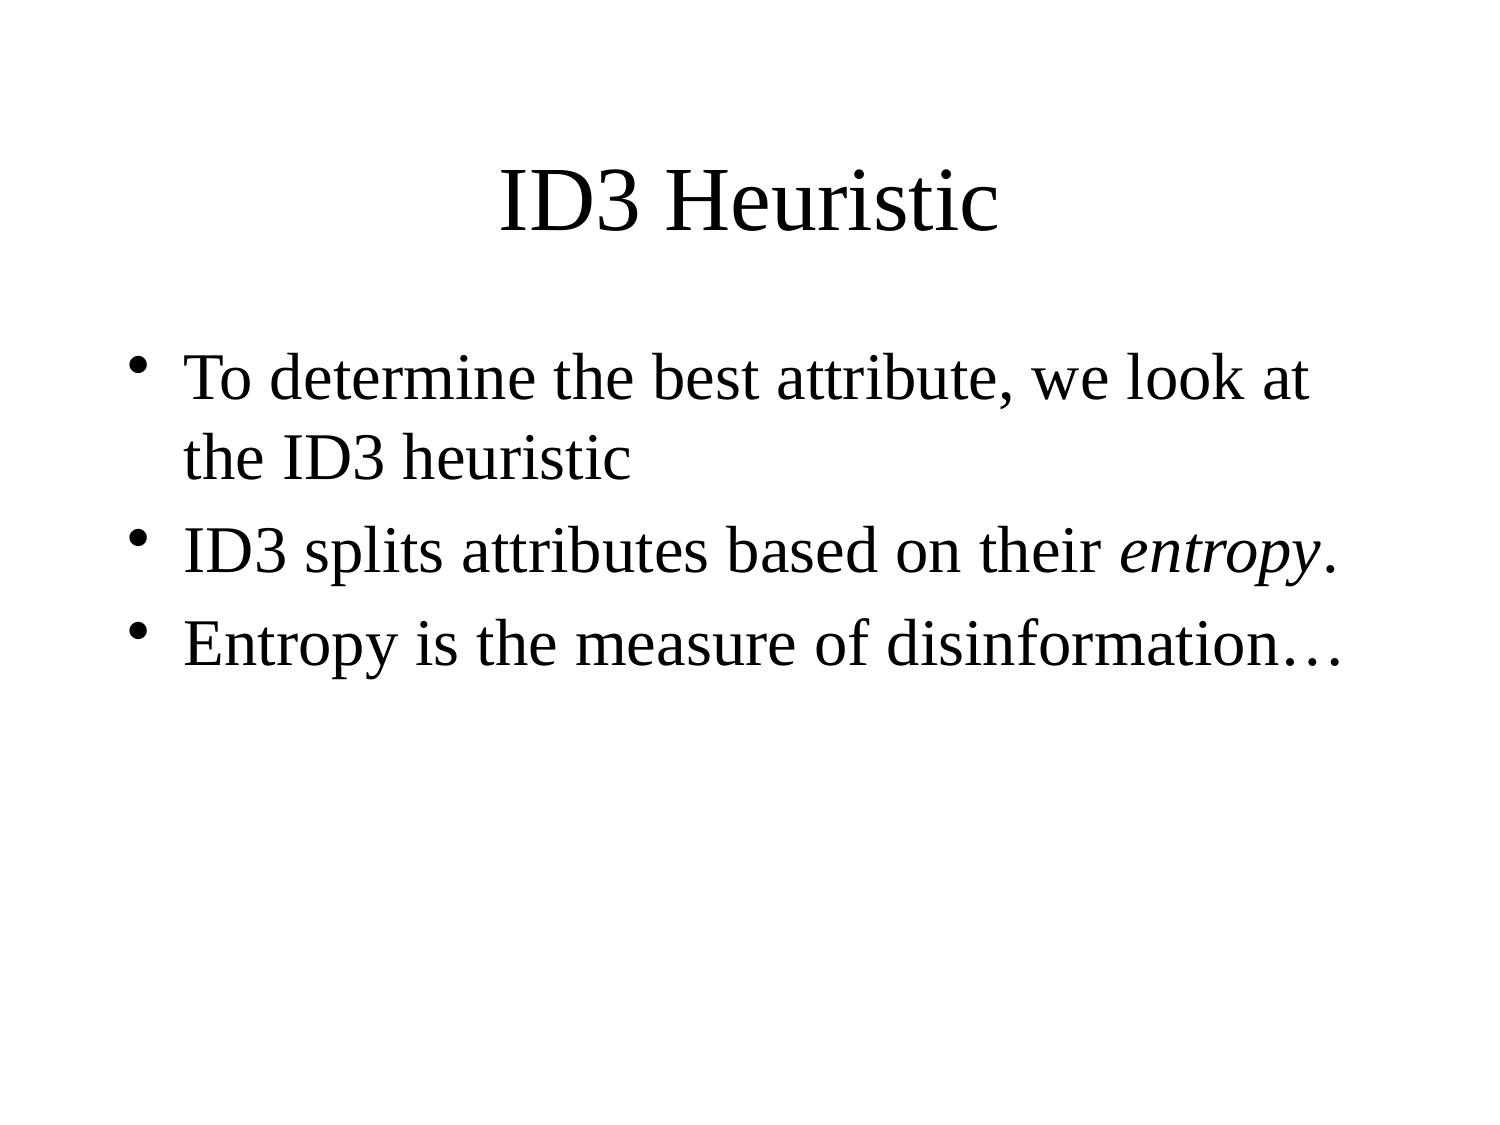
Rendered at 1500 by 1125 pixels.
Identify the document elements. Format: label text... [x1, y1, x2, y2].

list To determine the best attribute, we look at the ID3 heuristic ID3 splits attributes based on their entropy. Entropy is the measure of disinformation… [112, 324, 1388, 1001]
title ID3 Heuristic [112, 99, 1388, 288]
